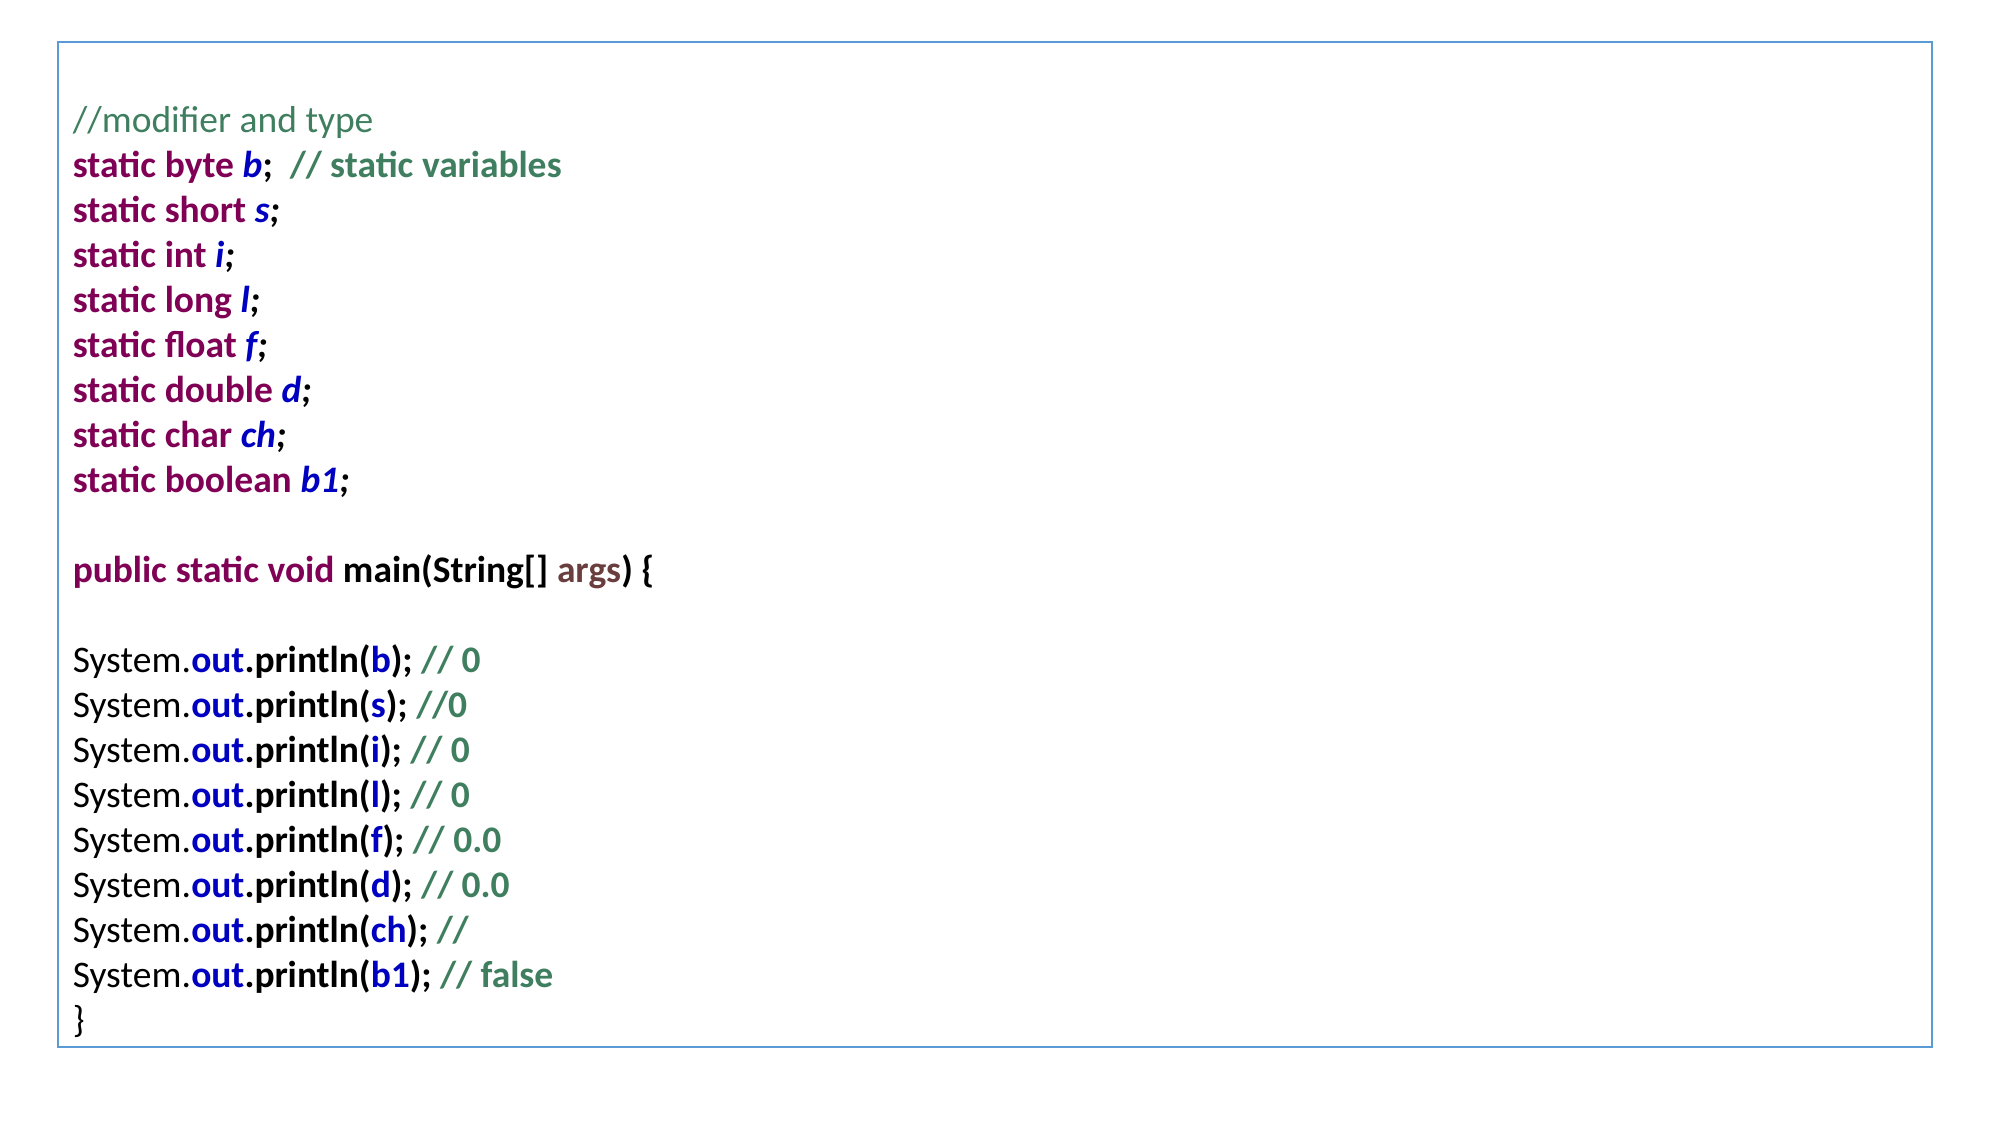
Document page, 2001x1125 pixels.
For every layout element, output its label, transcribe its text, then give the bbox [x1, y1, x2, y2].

text_box //modifier and type static byte b; // static variables static short s; static int i; static long l; static float f; static double d; static char ch; static boolean b1; public static void main(String[] args) { System.out.println(b); // 0 System.out.println(s); //0 System.out.println(i); // 0 System.out.println(l); // 0 System.out.println(f); // 0.0 System.out.println(d); // 0.0 System.out.println(ch); // System.out.println(b1); // false } [57, 41, 1933, 1048]
